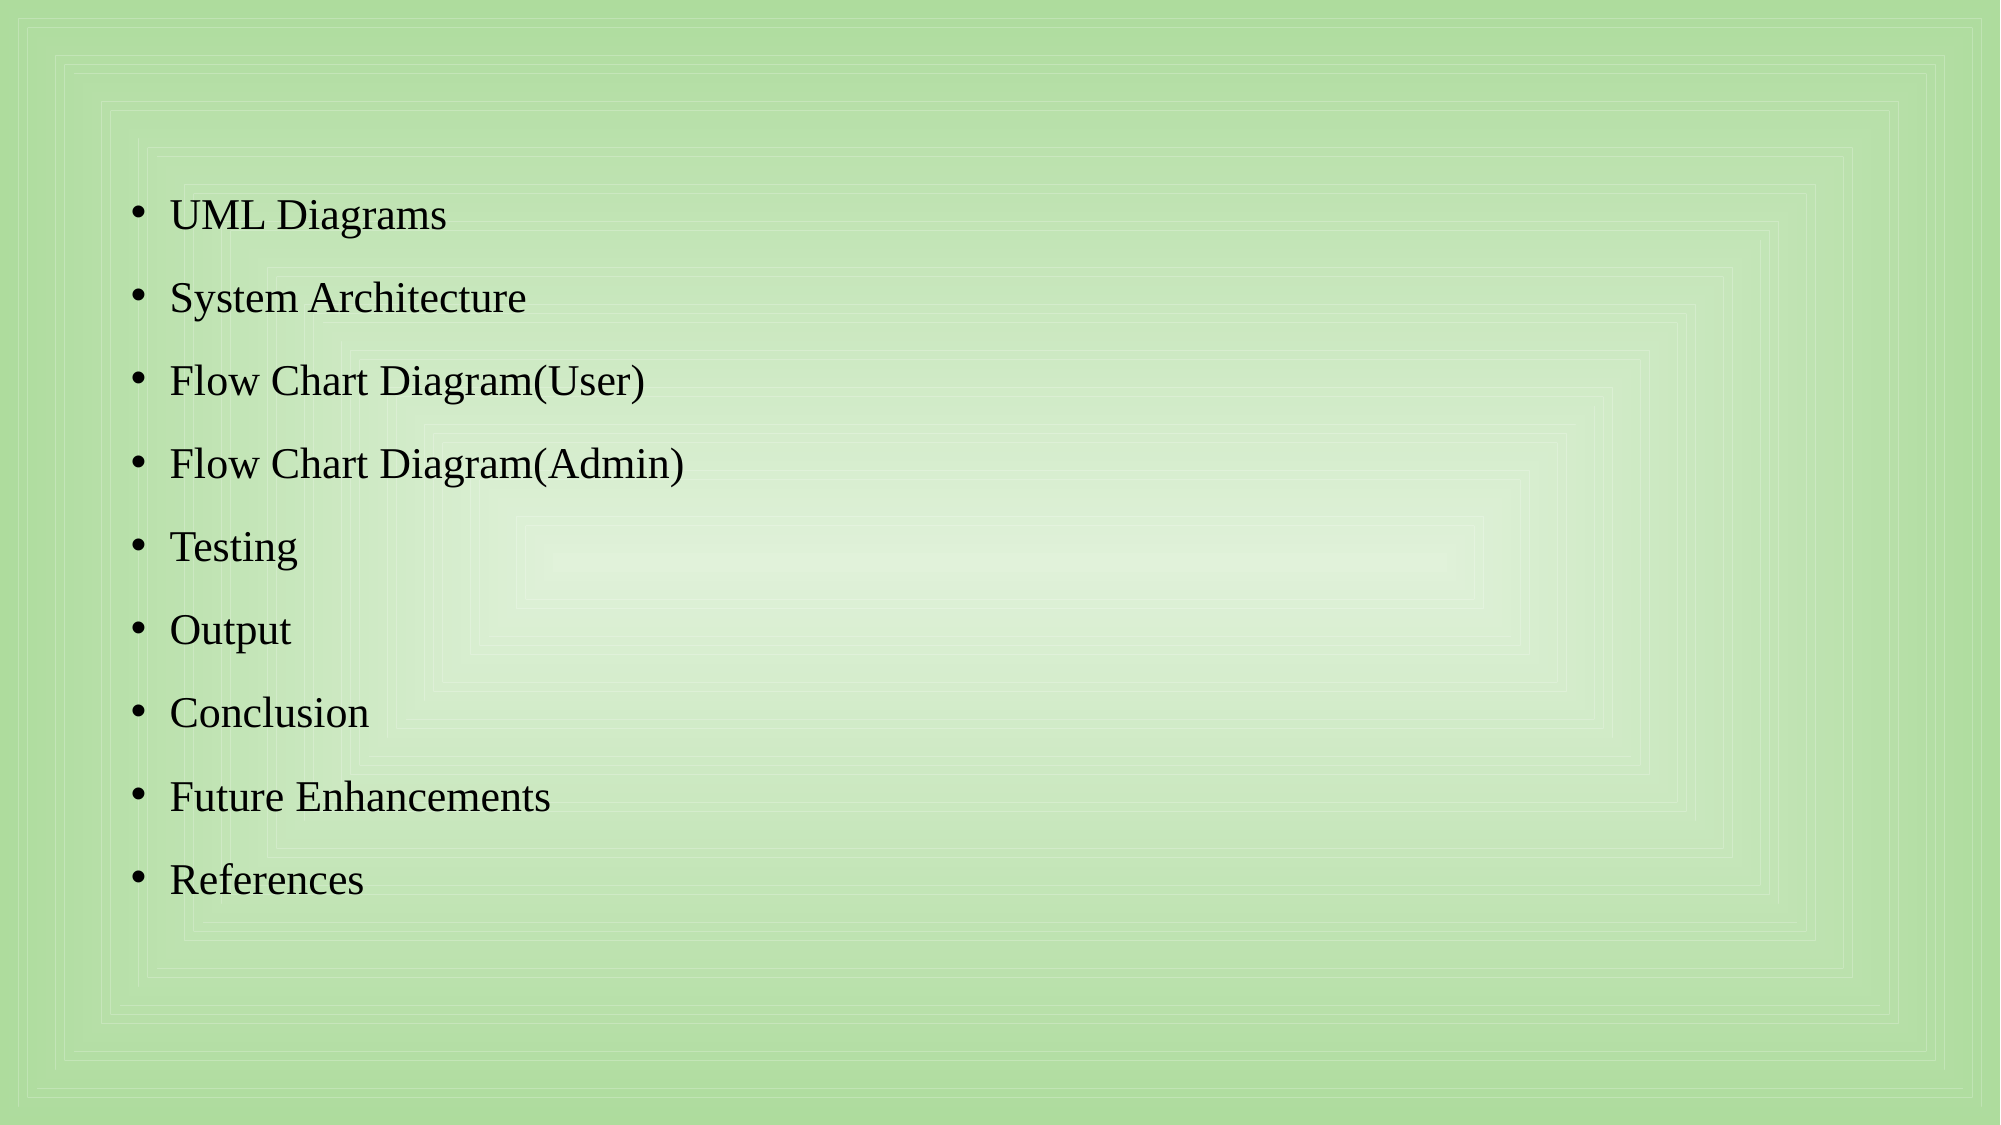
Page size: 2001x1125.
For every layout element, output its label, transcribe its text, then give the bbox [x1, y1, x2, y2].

list UML Diagrams System Architecture Flow Chart Diagram(User) Flow Chart Diagram(Admin) Testing Output Conclusion Future Enhancements References [115, 94, 1859, 912]
